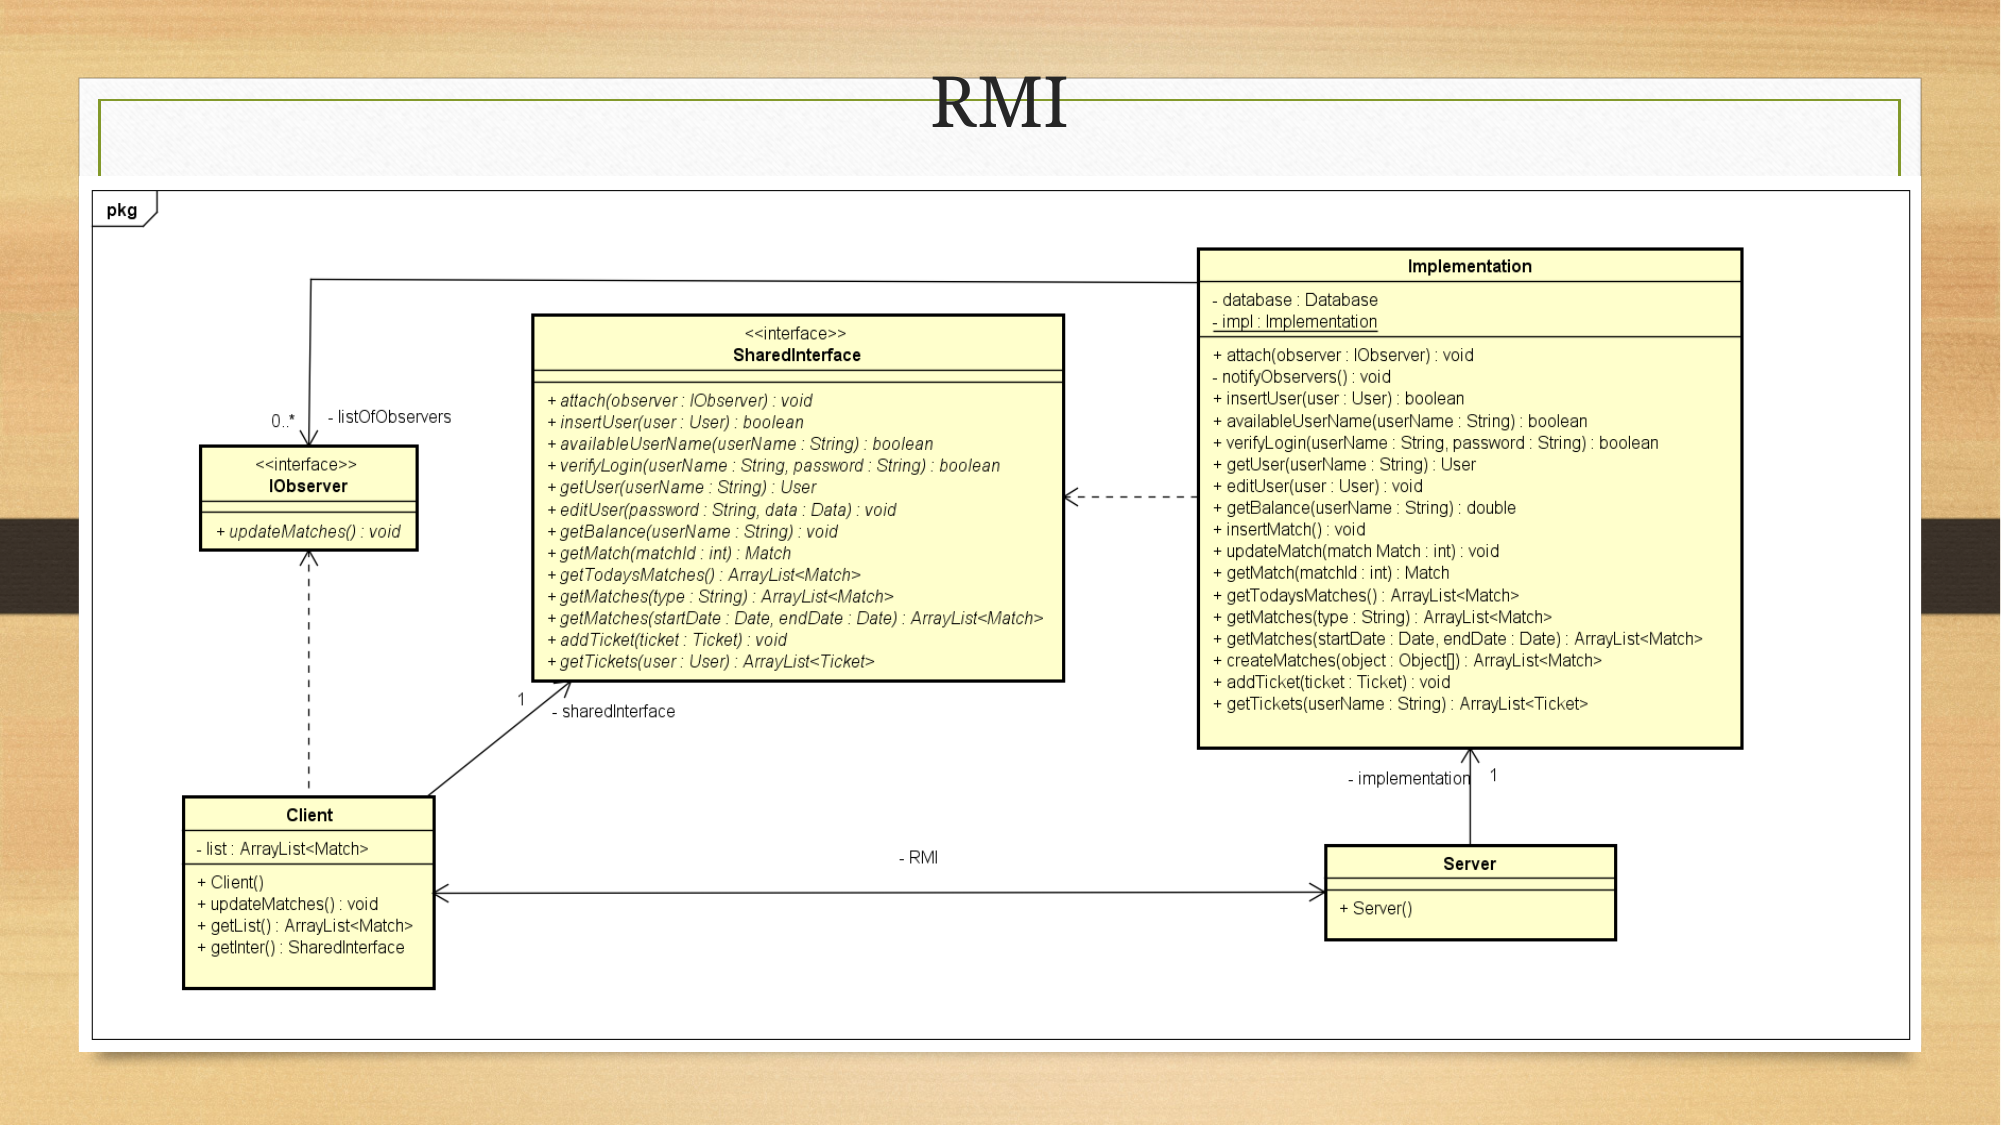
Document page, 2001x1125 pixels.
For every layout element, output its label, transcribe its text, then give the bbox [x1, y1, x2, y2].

title RMI [212, 48, 1788, 150]
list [78, 176, 1922, 1052]
picture [0, 0, 2001, 1125]
